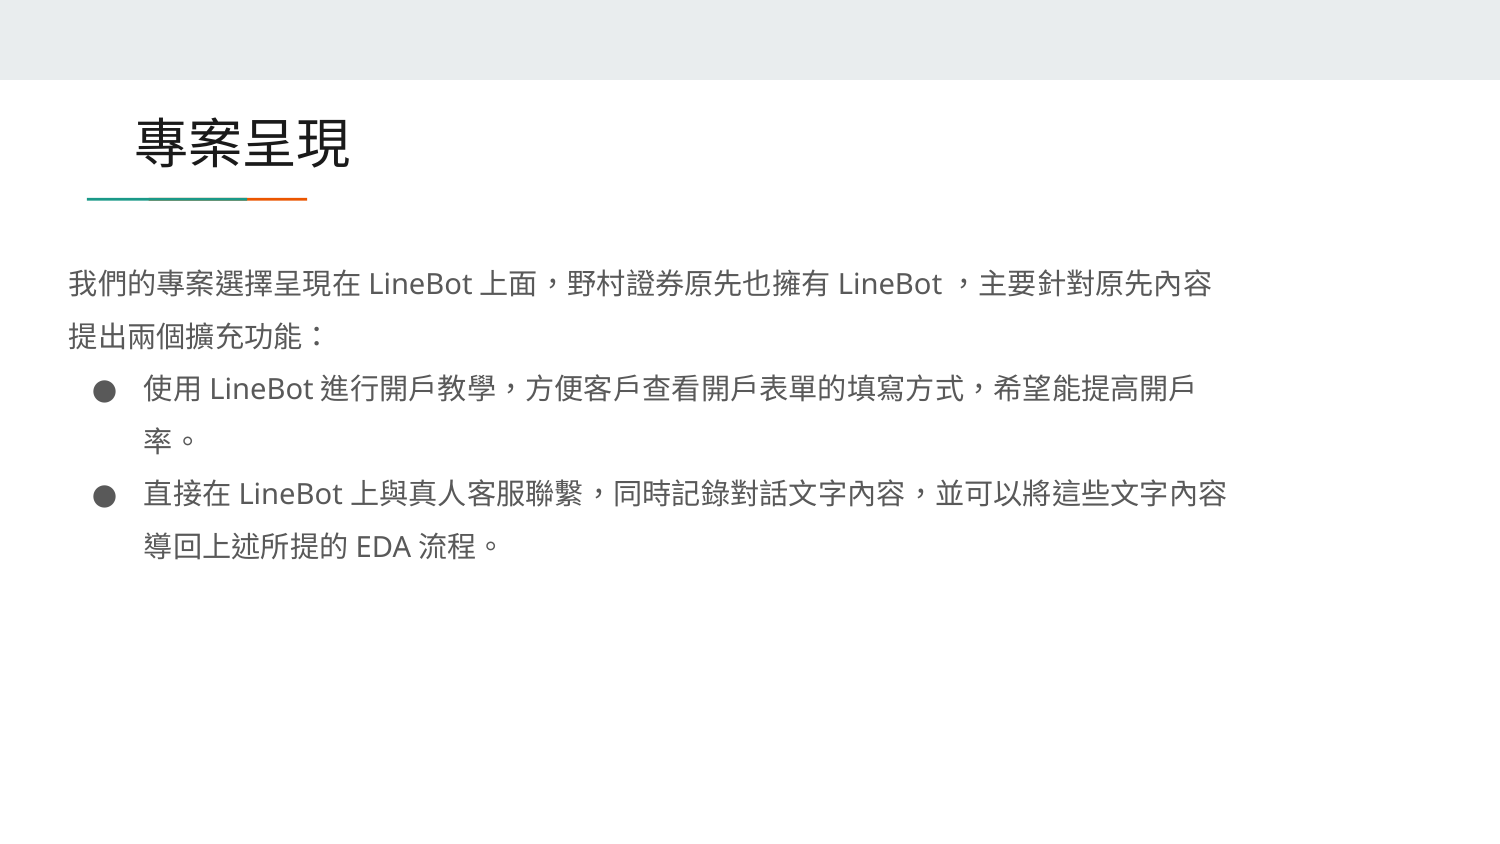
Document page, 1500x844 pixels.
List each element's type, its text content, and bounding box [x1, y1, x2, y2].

title 專案呈現 [119, 94, 1381, 183]
list 我們的專案選擇呈現在LineBot上面，野村證券原先也擁有LineBot，主要針對原先內容提出兩個擴充功能： 使用LineBot進行開戶教學，方便客戶查看開戶表單的填寫方式，希望能提高開戶率。 直接在LineBot上與真人客服聯繫，同時記錄對話文字內容，並可以將這些文字內容導回上述所提的EDA流程。 [53, 233, 1251, 826]
